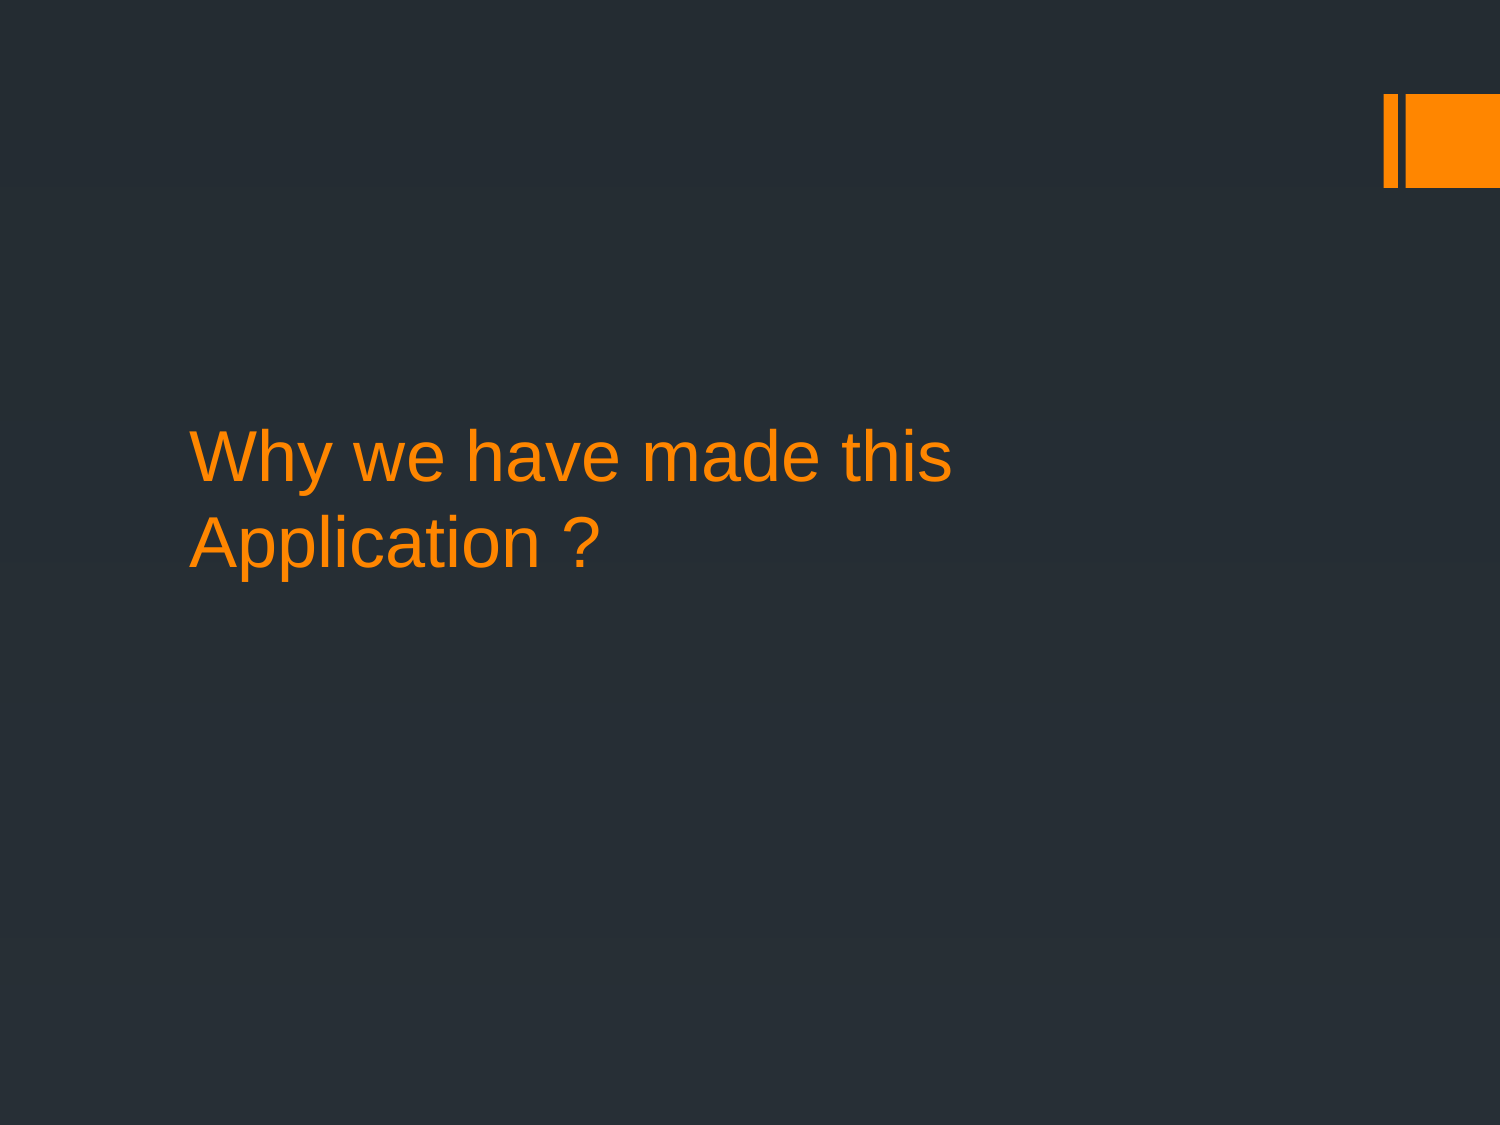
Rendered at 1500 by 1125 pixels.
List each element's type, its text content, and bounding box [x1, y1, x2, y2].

title Why we have made this Application ? [174, 399, 1375, 590]
